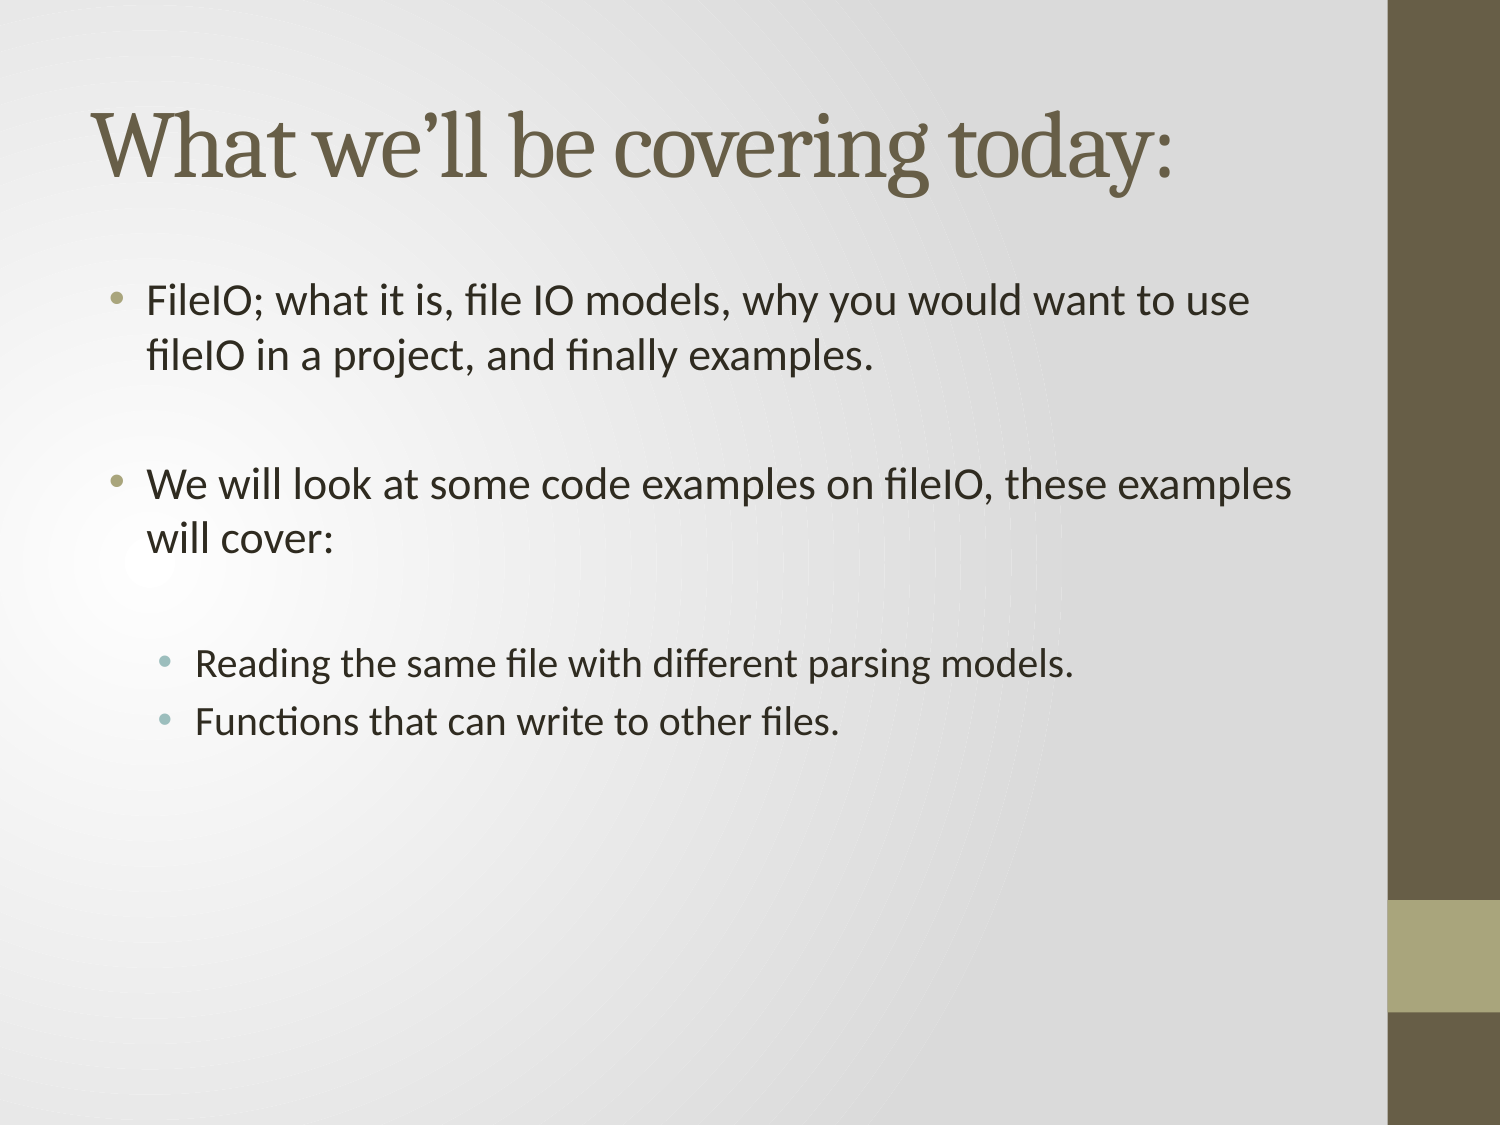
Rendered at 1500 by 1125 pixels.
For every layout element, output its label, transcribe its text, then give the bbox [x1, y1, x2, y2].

list FileIO; what it is, file IO models, why you would want to use fileIO in a project, and finally examples. We will look at some code examples on fileIO, these examples will cover: Reading the same file with different parsing models. Functions that can write to other files. [75, 262, 1325, 1050]
title What we’ll be covering today: [75, 45, 1325, 233]
